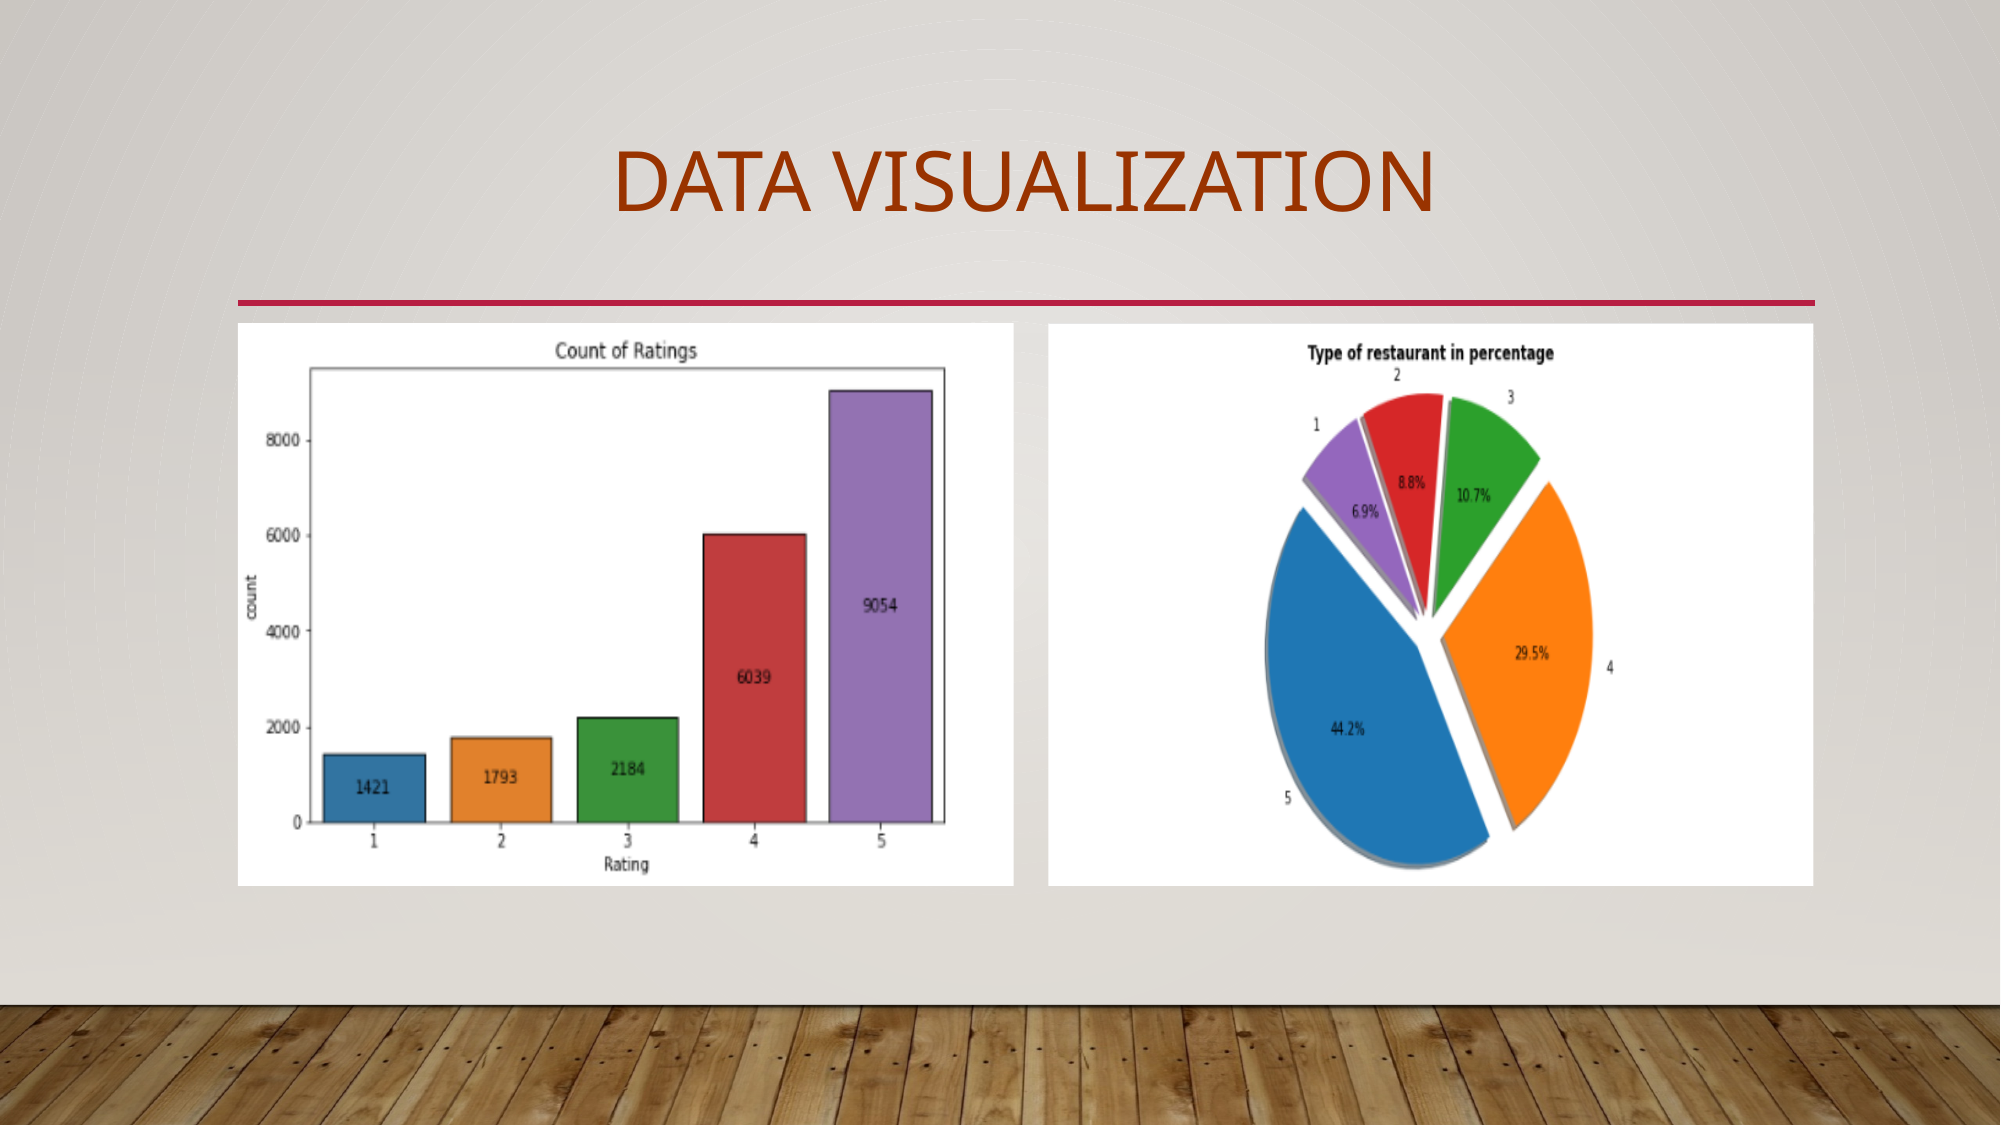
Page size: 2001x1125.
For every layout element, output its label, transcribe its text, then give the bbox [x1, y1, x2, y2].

title Data visualization [237, 132, 1814, 306]
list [237, 323, 1014, 886]
picture [0, 1005, 2000, 1125]
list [1048, 323, 1814, 886]
